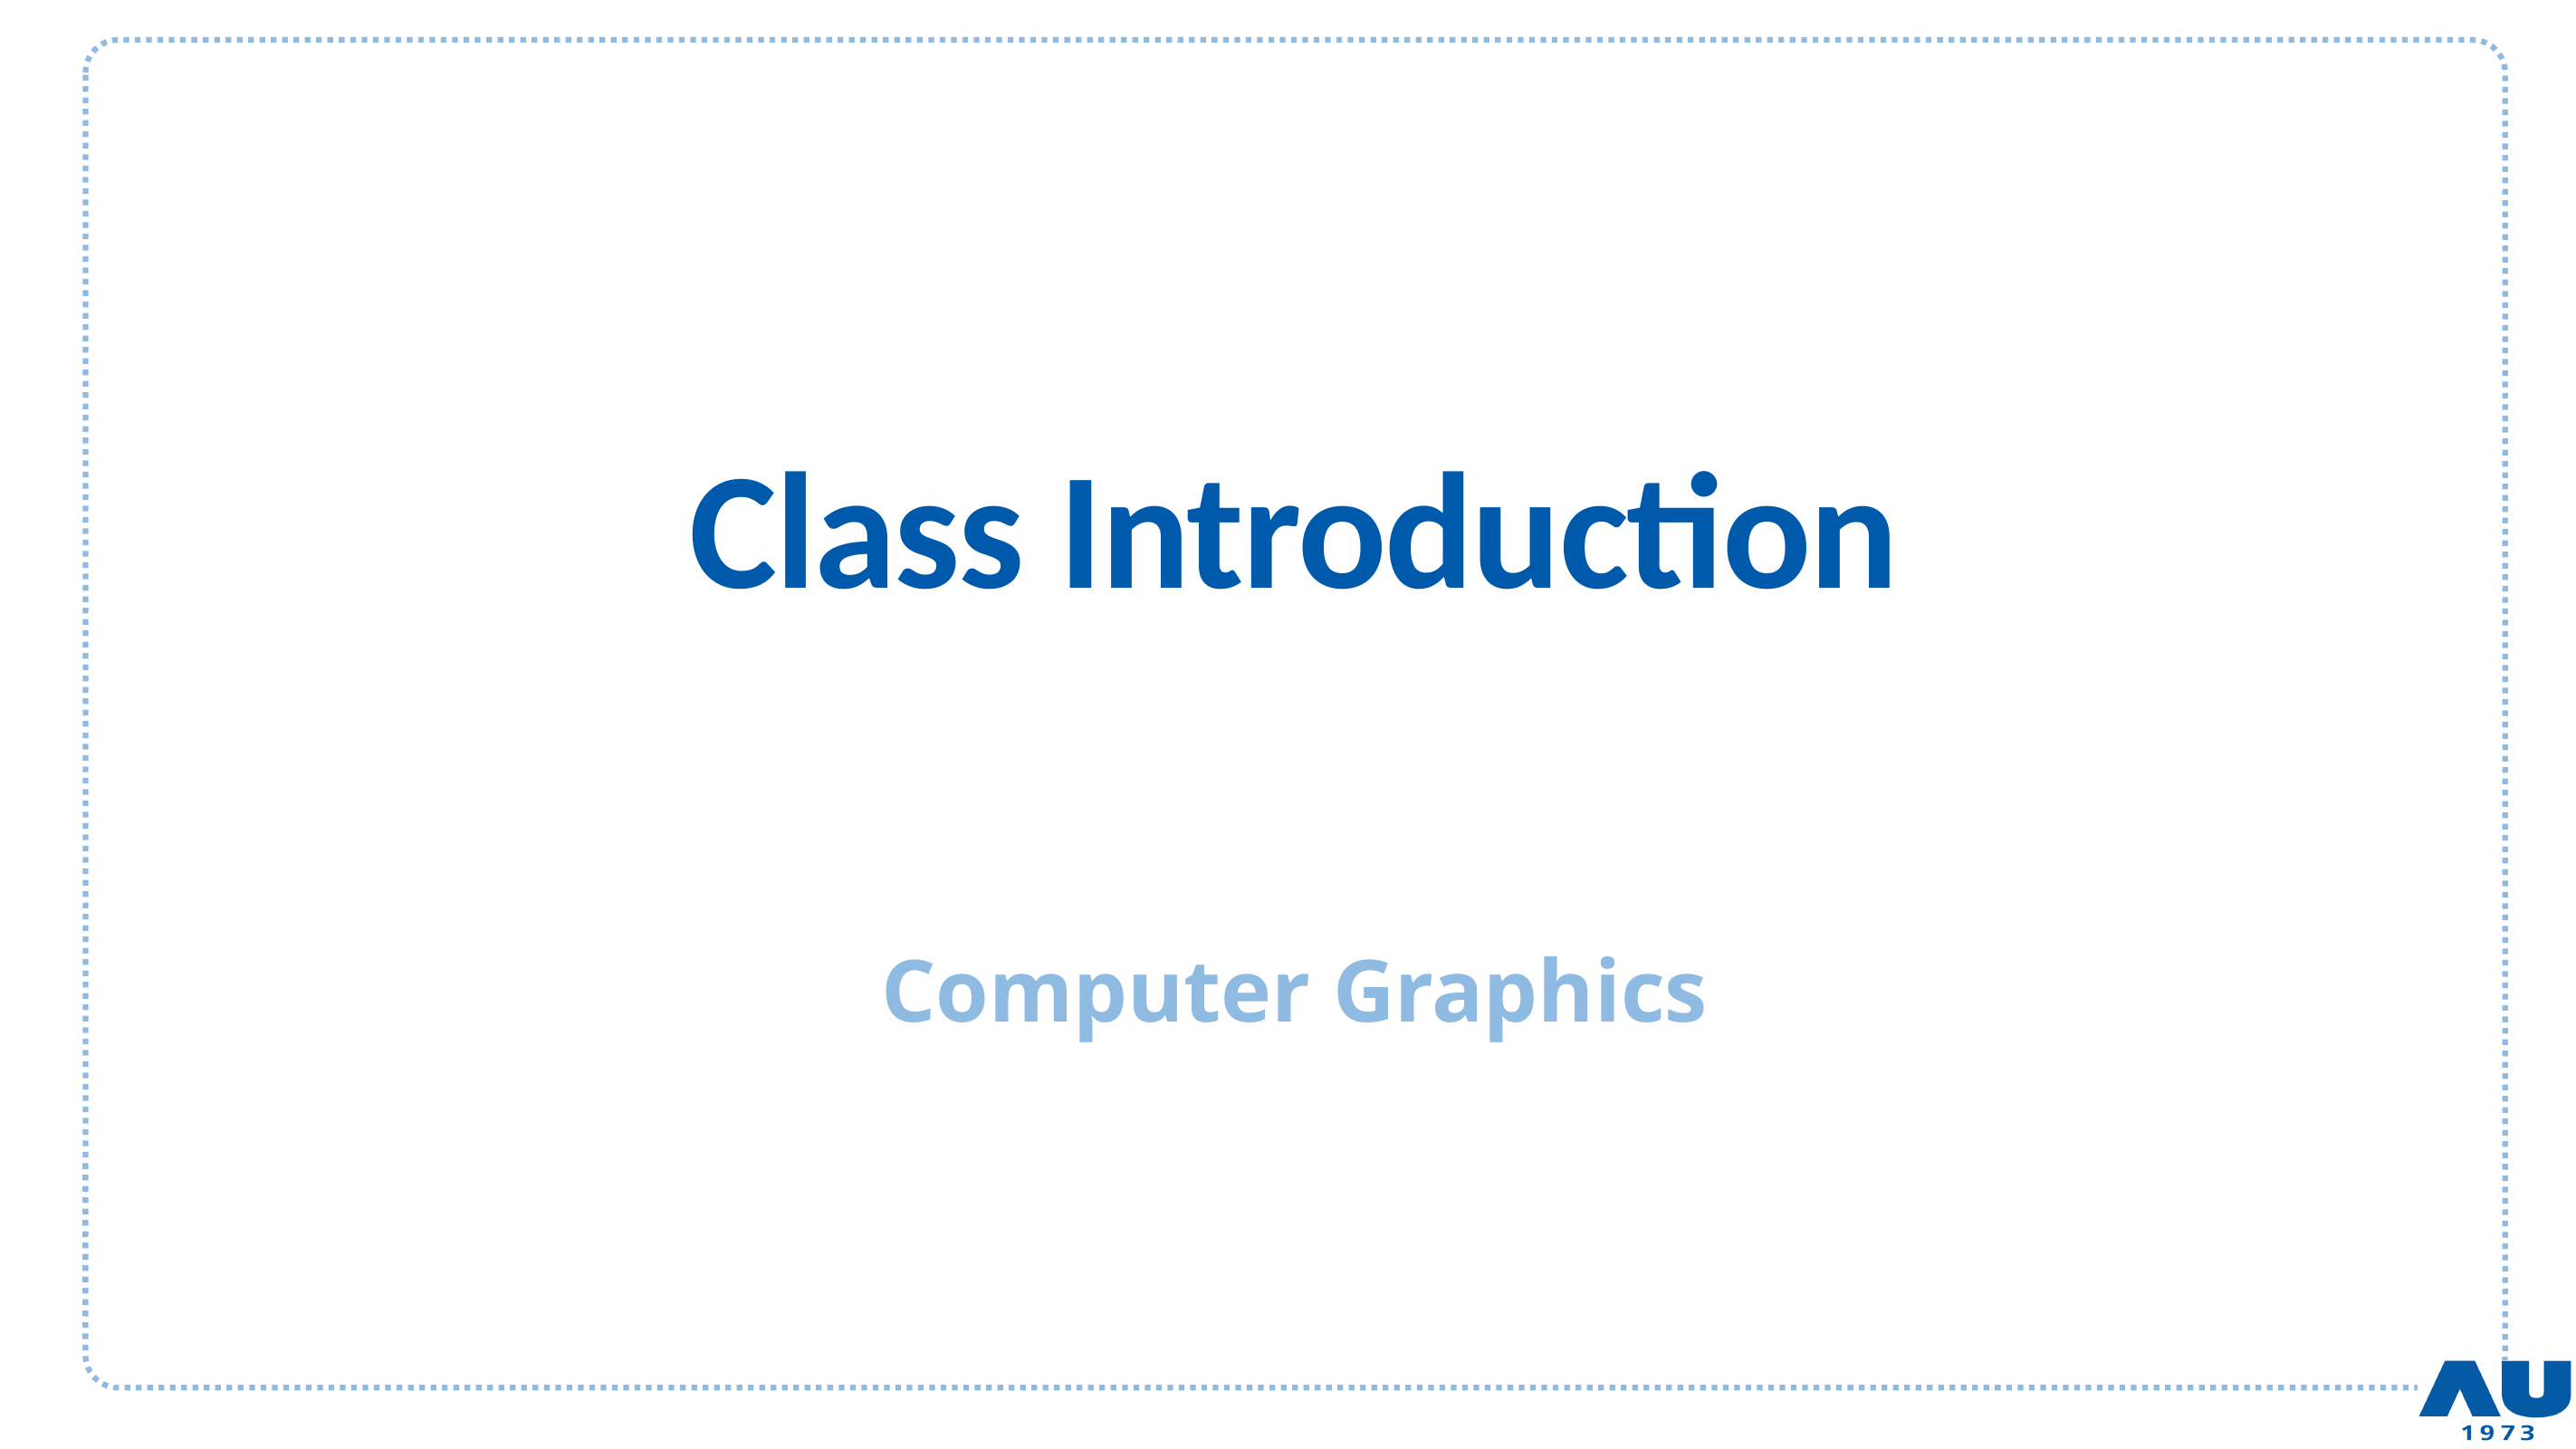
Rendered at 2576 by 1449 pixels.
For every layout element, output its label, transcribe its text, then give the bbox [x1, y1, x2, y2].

picture [2418, 1360, 2571, 1441]
title Class Introduction [232, 160, 2357, 915]
subtitle Computer Graphics [232, 941, 2358, 1184]
